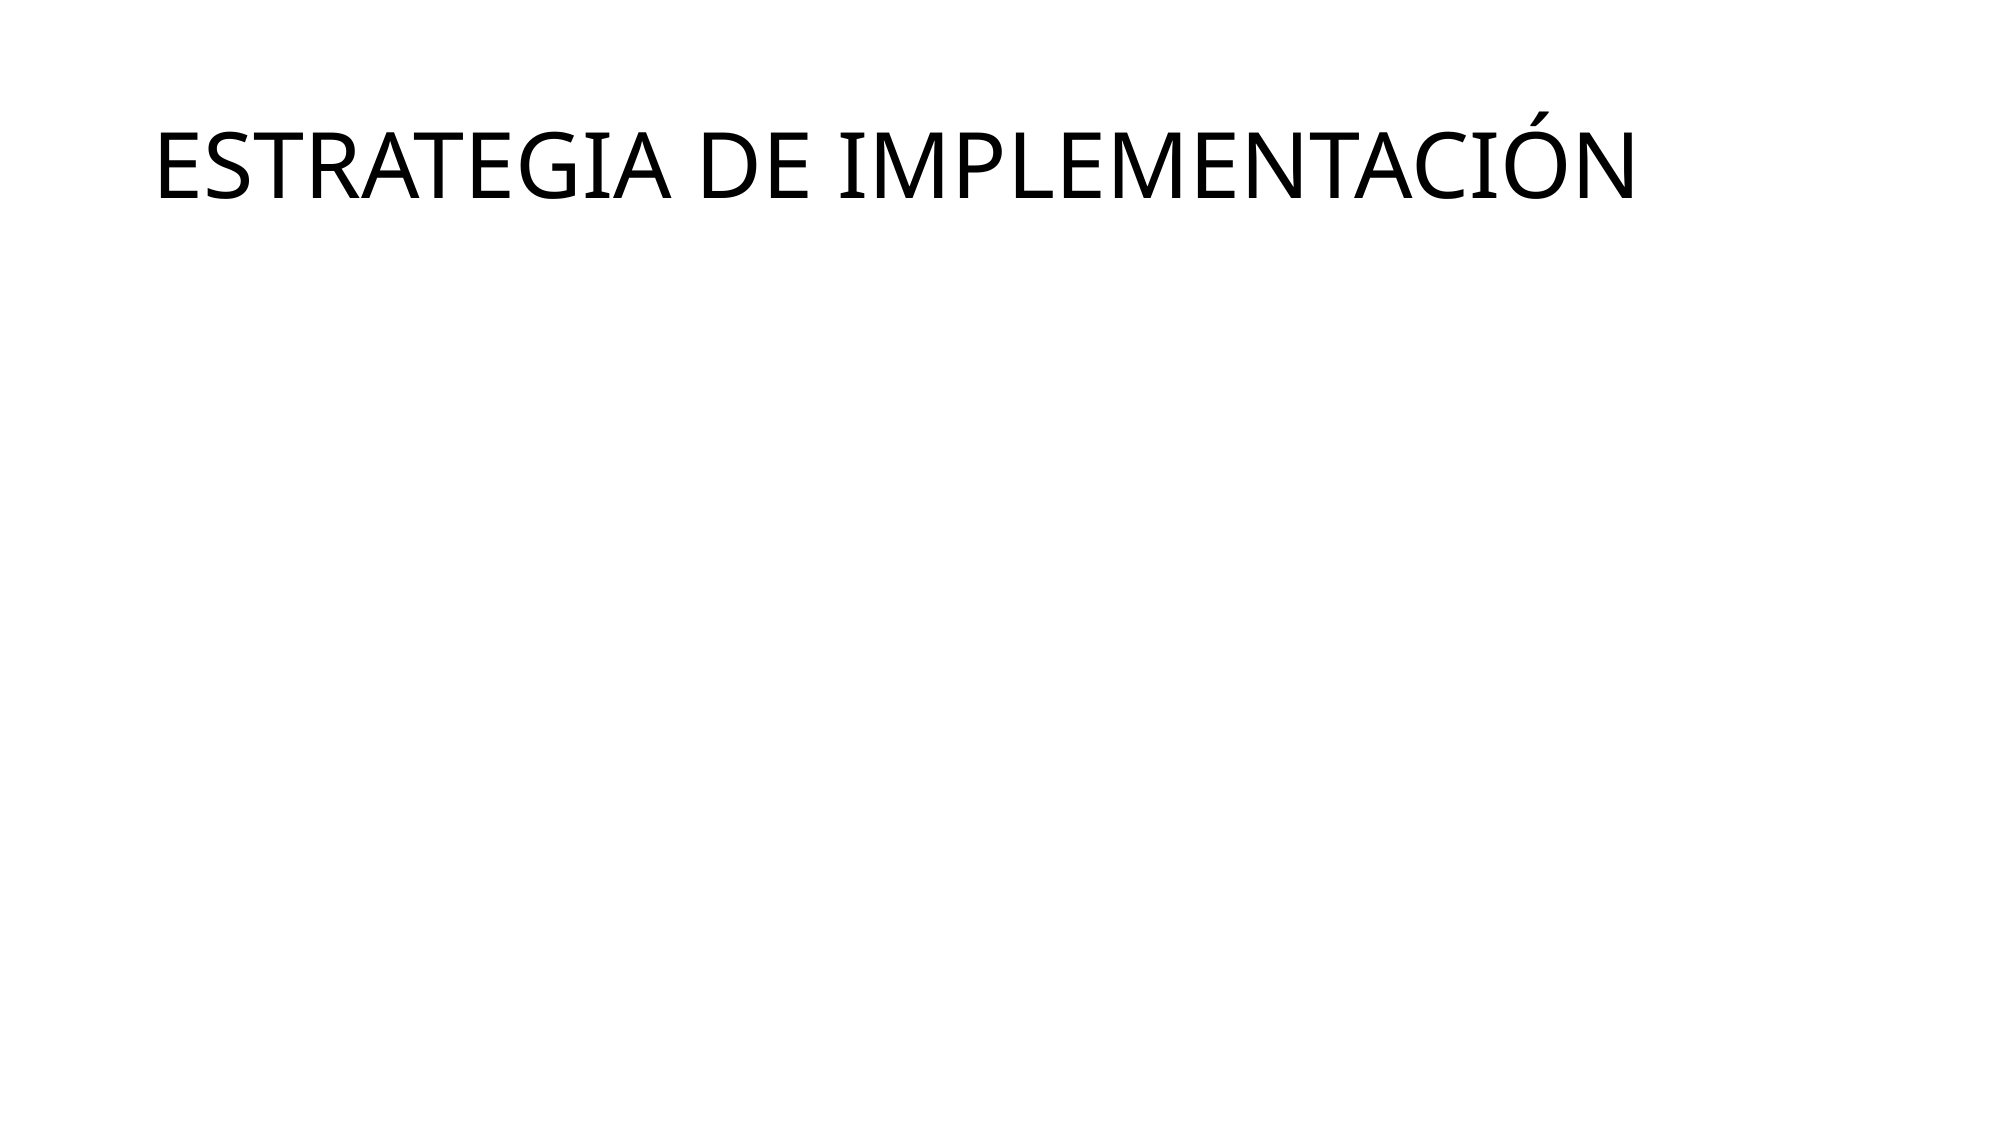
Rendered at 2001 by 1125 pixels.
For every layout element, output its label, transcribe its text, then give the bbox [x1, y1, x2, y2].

title ESTRATEGIA DE IMPLEMENTACIÓN [137, 59, 1863, 278]
